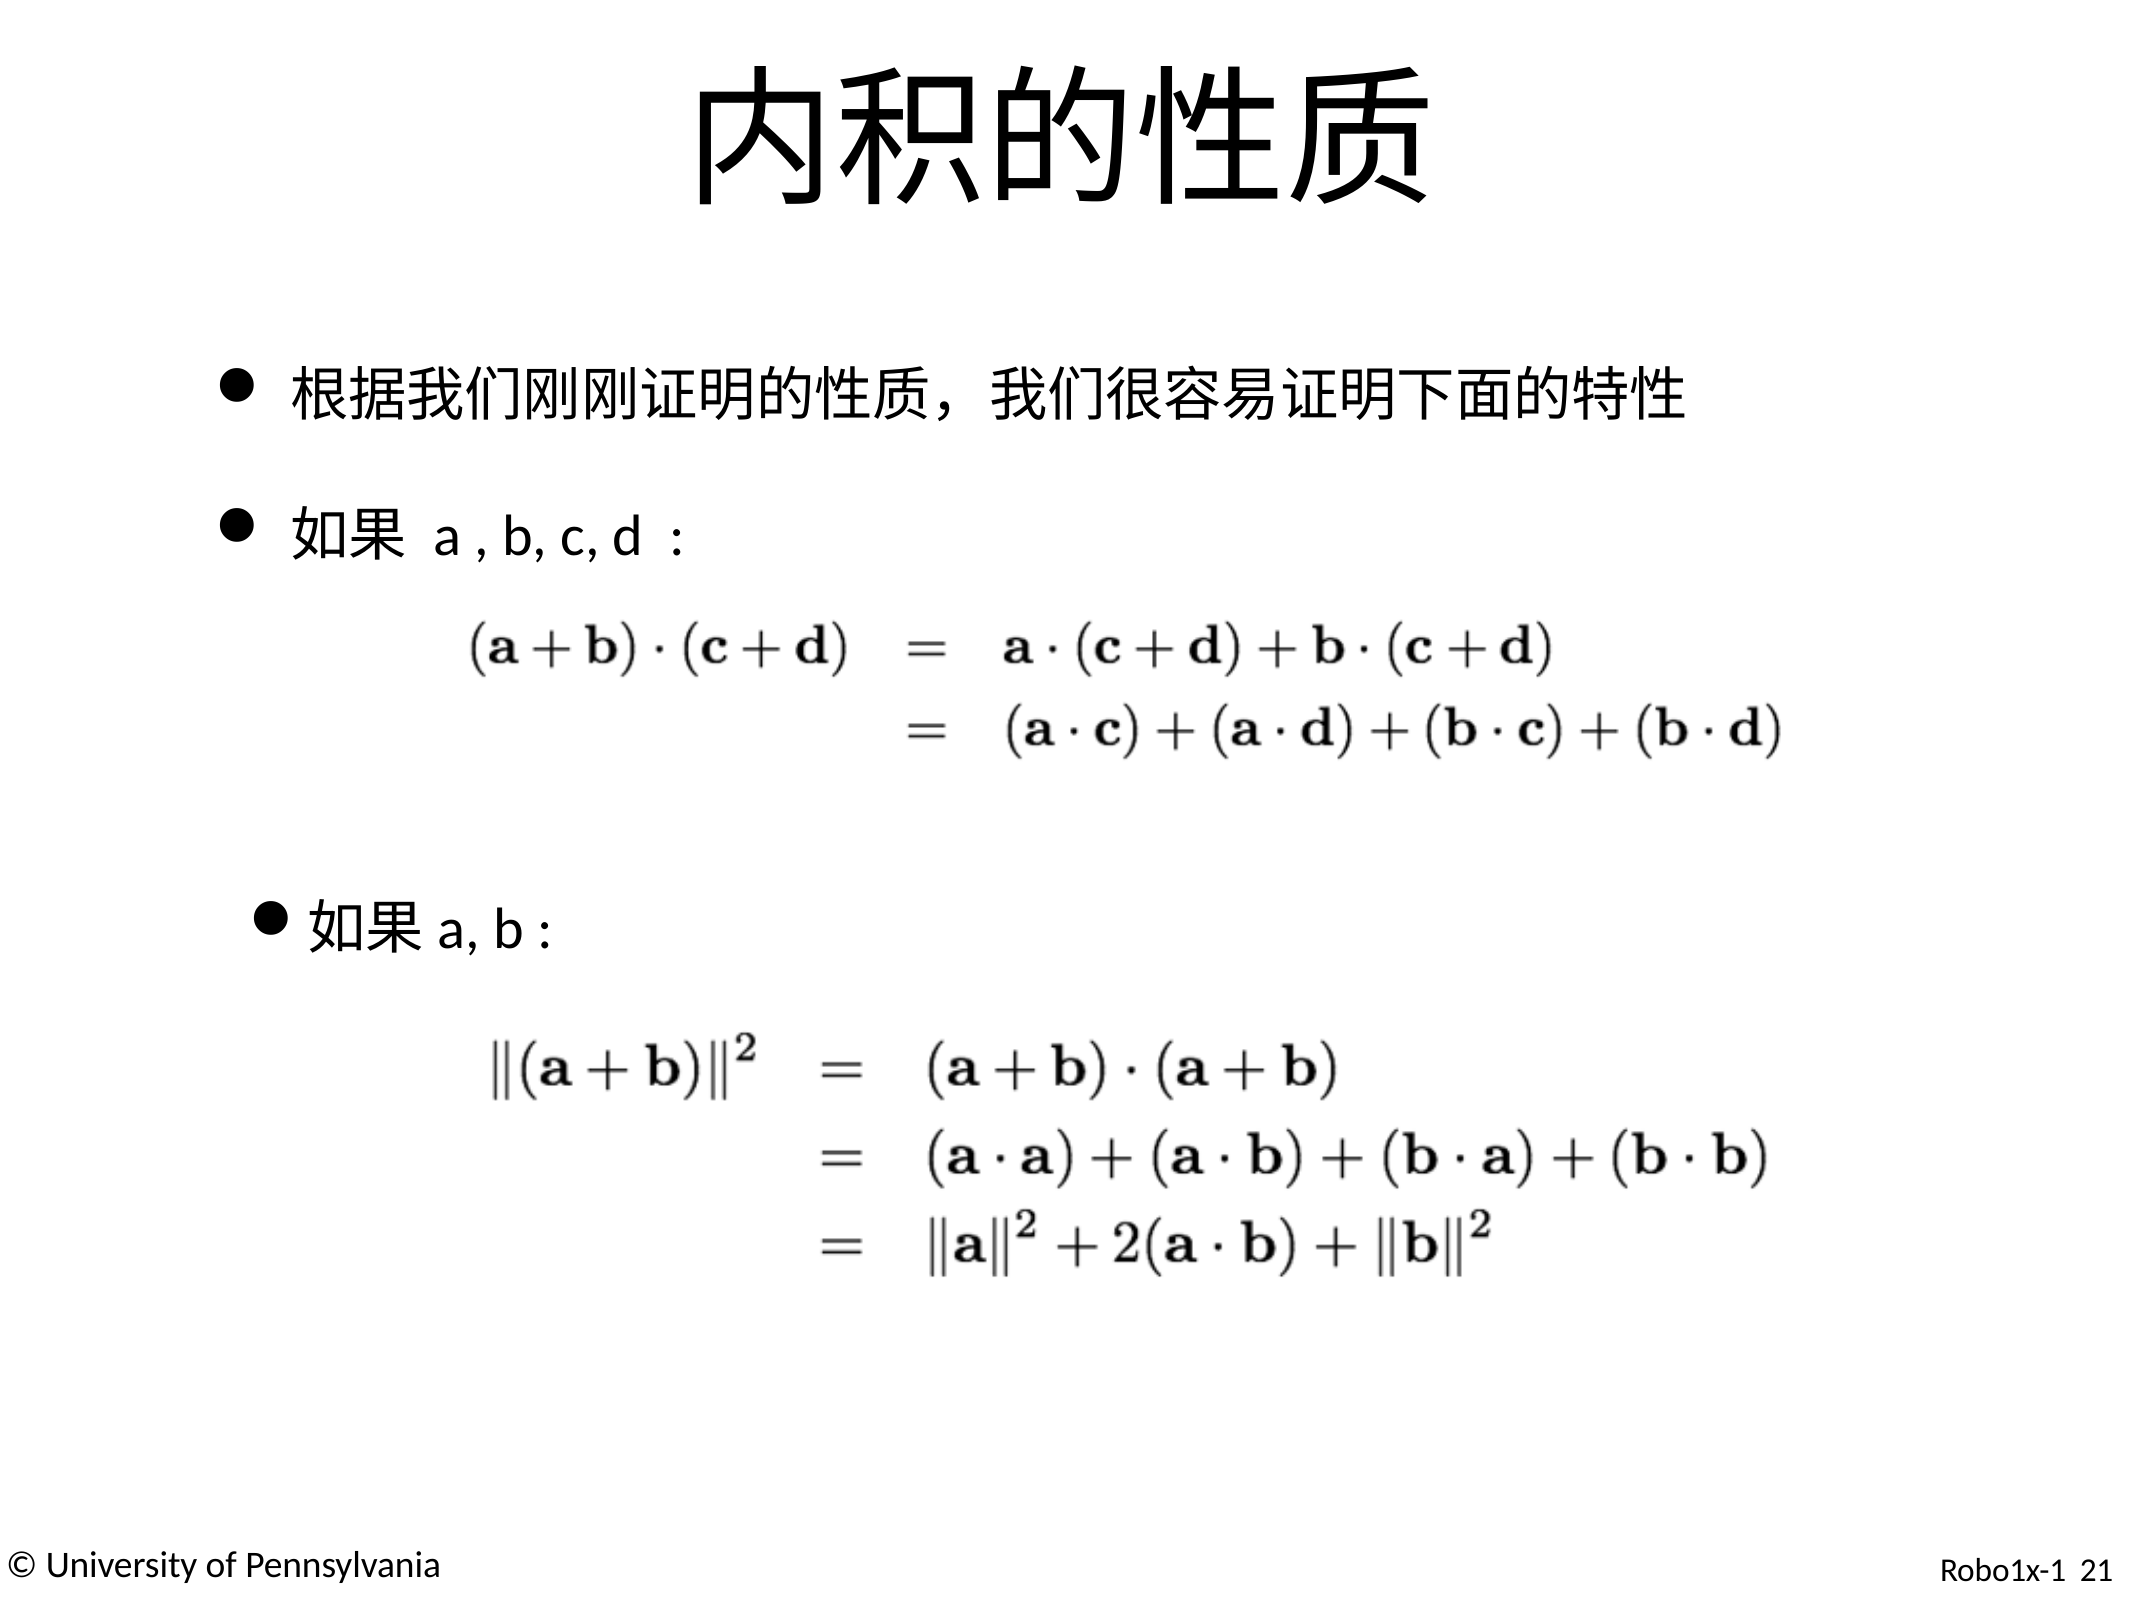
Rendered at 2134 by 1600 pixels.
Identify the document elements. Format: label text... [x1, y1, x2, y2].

title 内积的性质 [293, 42, 1840, 310]
footer © University of Pennsylvania [4, 1546, 450, 1600]
picture [449, 984, 1819, 1318]
text_box Robo1x-1 21 [1938, 1554, 2121, 1588]
picture [449, 596, 1815, 810]
